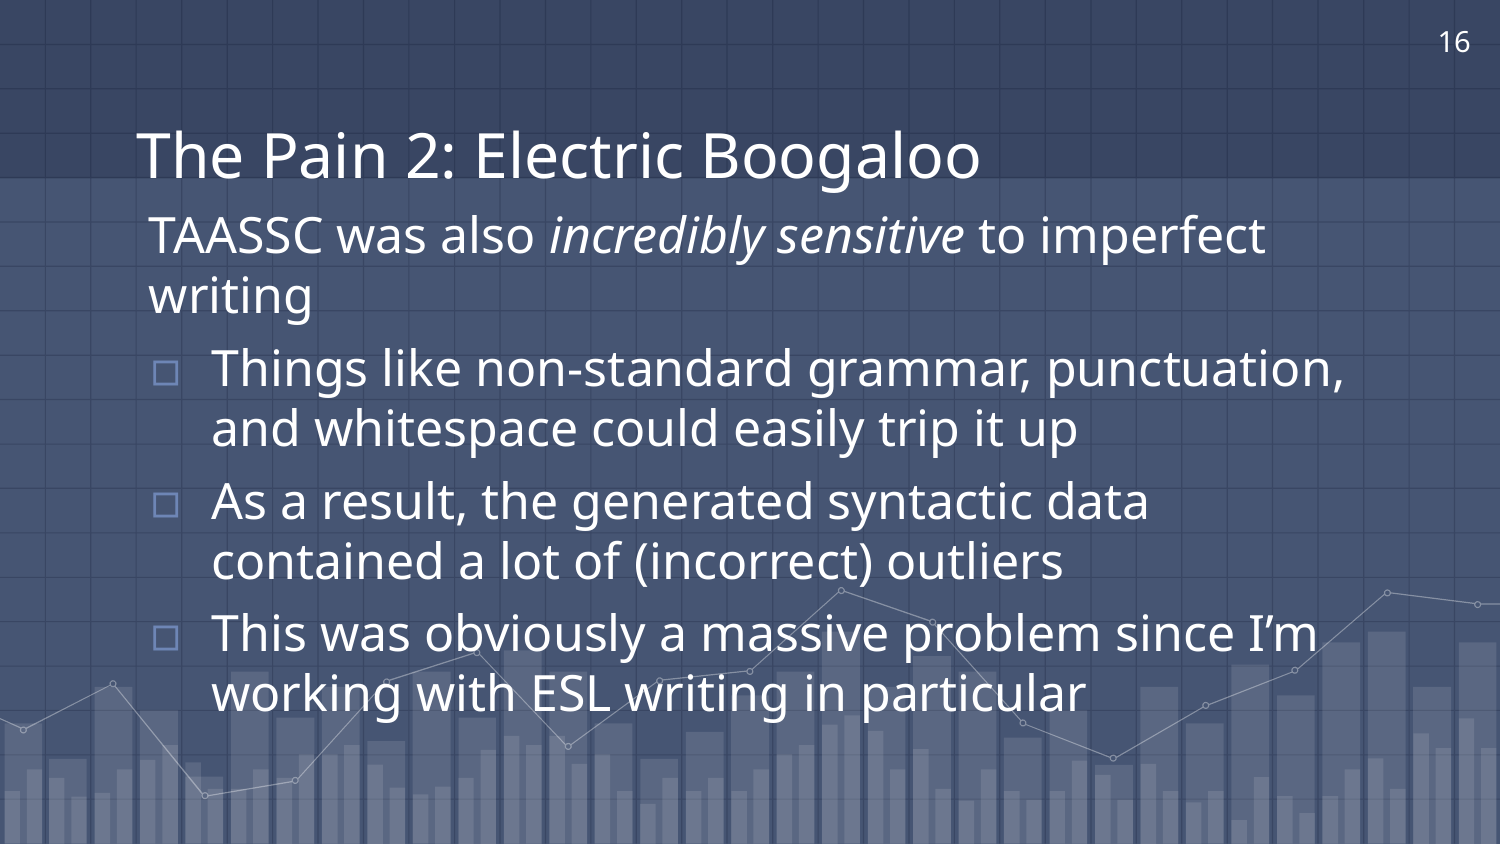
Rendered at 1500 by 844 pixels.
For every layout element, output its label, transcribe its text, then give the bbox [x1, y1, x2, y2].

title The Pain 2: Electric Boogaloo [121, 65, 1383, 189]
slide_number 16 [1408, 0, 1500, 88]
list TAASSC was also incredibly sensitive to imperfect writing Things like non-standard grammar, punctuation, and whitespace could easily trip it up As a result, the generated syntactic data contained a lot of (incorrect) outliers This was obviously a massive problem since I’m working with ESL writing in particular [121, 189, 1383, 698]
